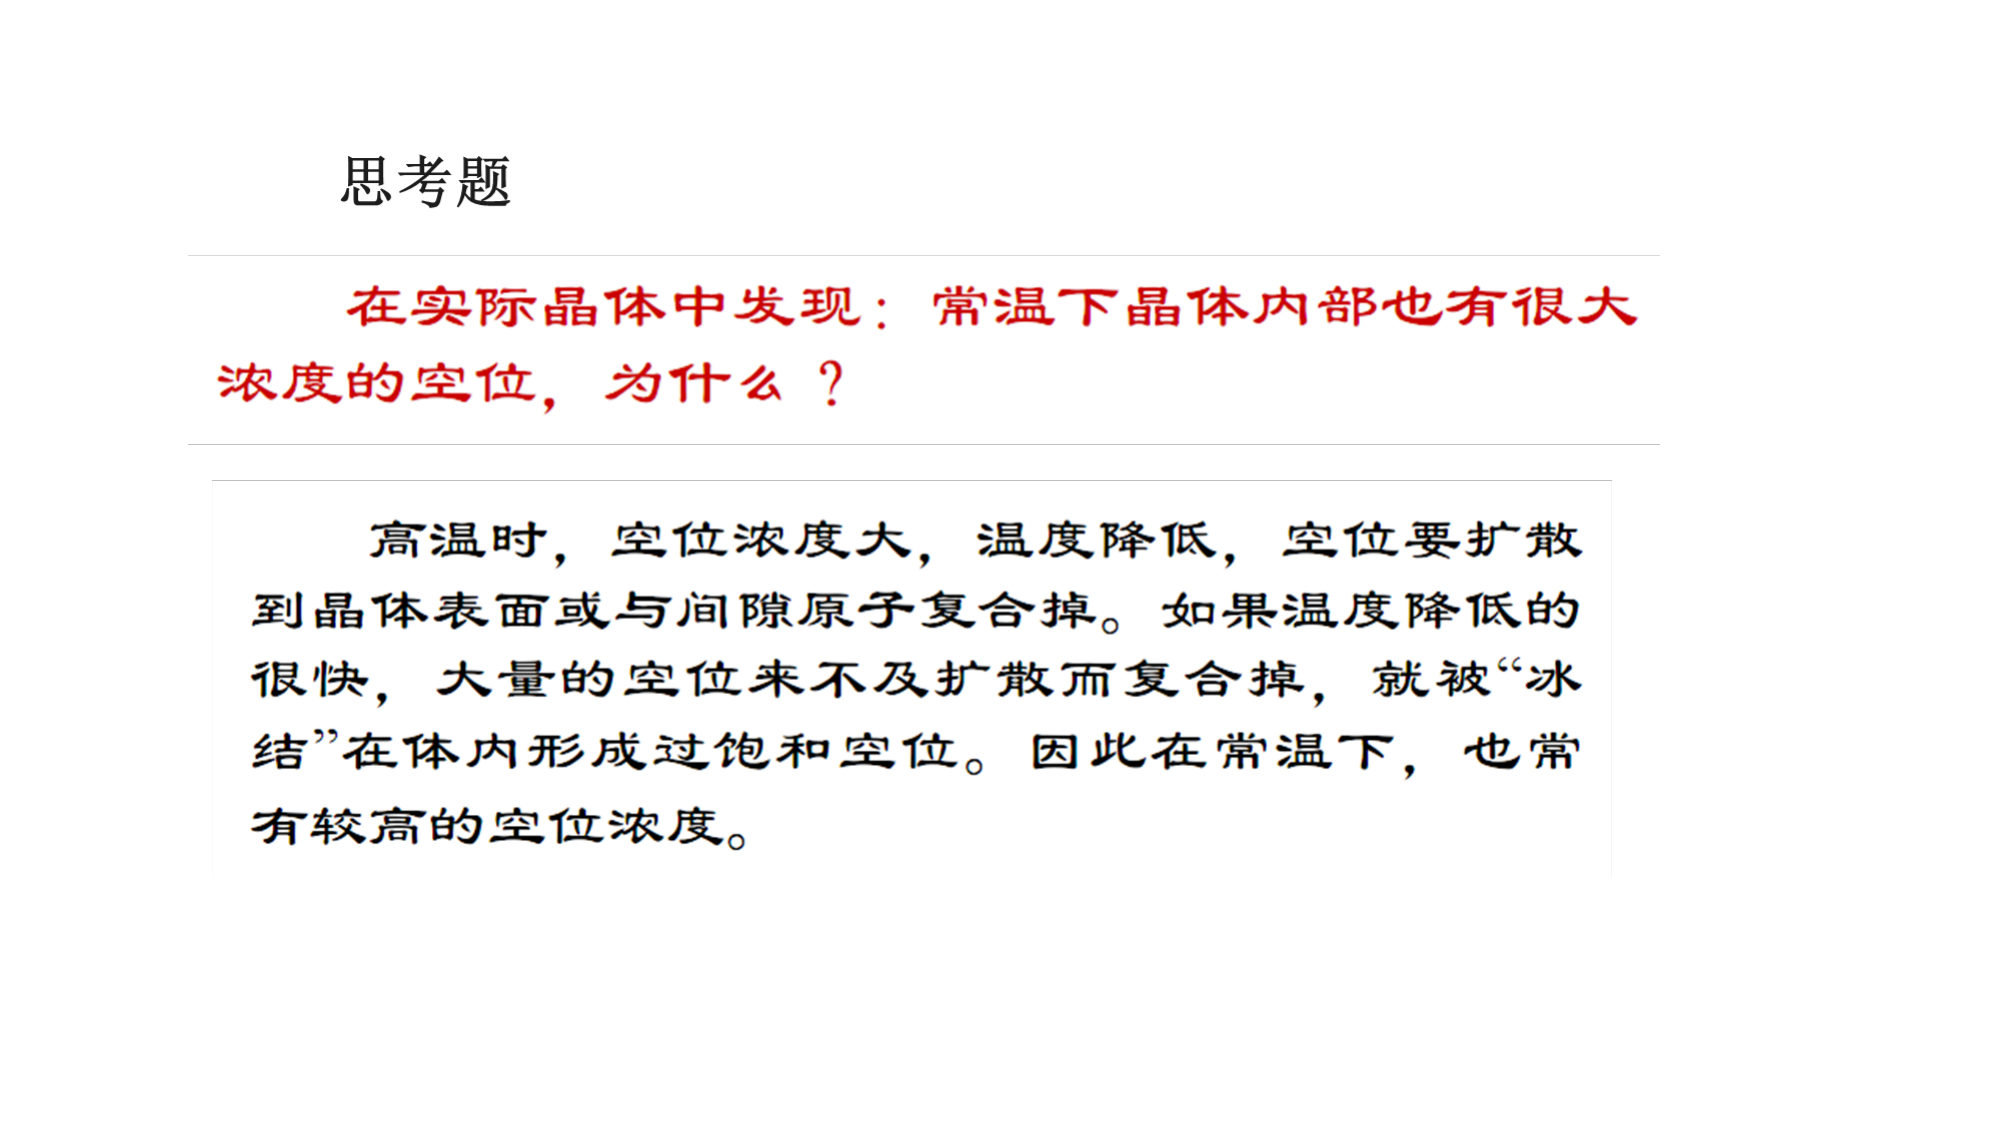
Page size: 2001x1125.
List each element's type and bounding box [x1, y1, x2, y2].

picture [188, 124, 1660, 878]
